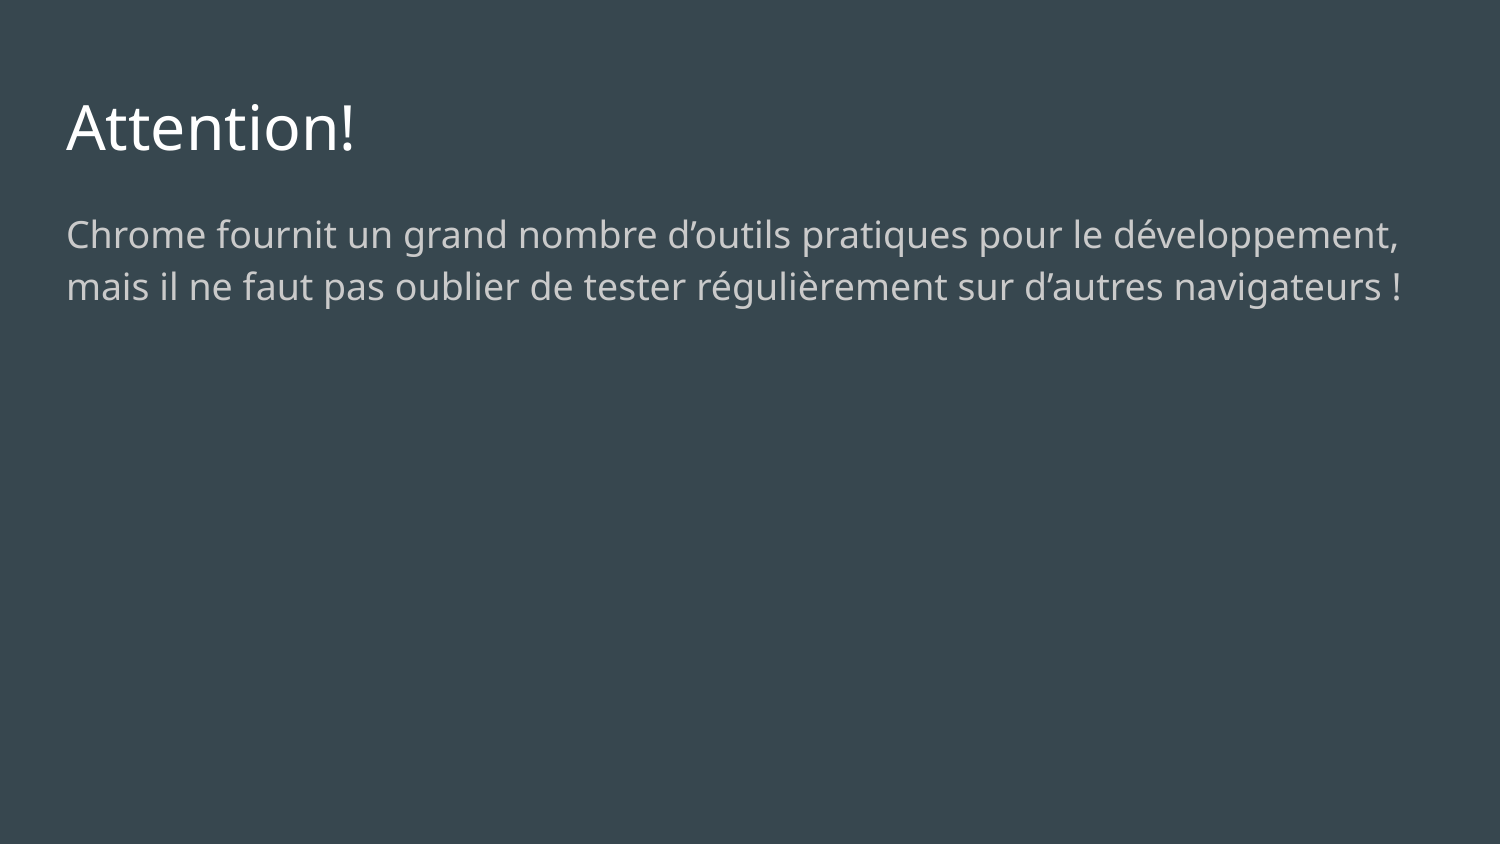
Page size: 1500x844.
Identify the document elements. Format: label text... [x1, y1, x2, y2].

title Attention! [51, 72, 1449, 167]
list Chrome fournit un grand nombre d’outils pratiques pour le développement, mais il ne faut pas oublier de tester régulièrement sur d’autres navigateurs ! [51, 189, 1449, 601]
